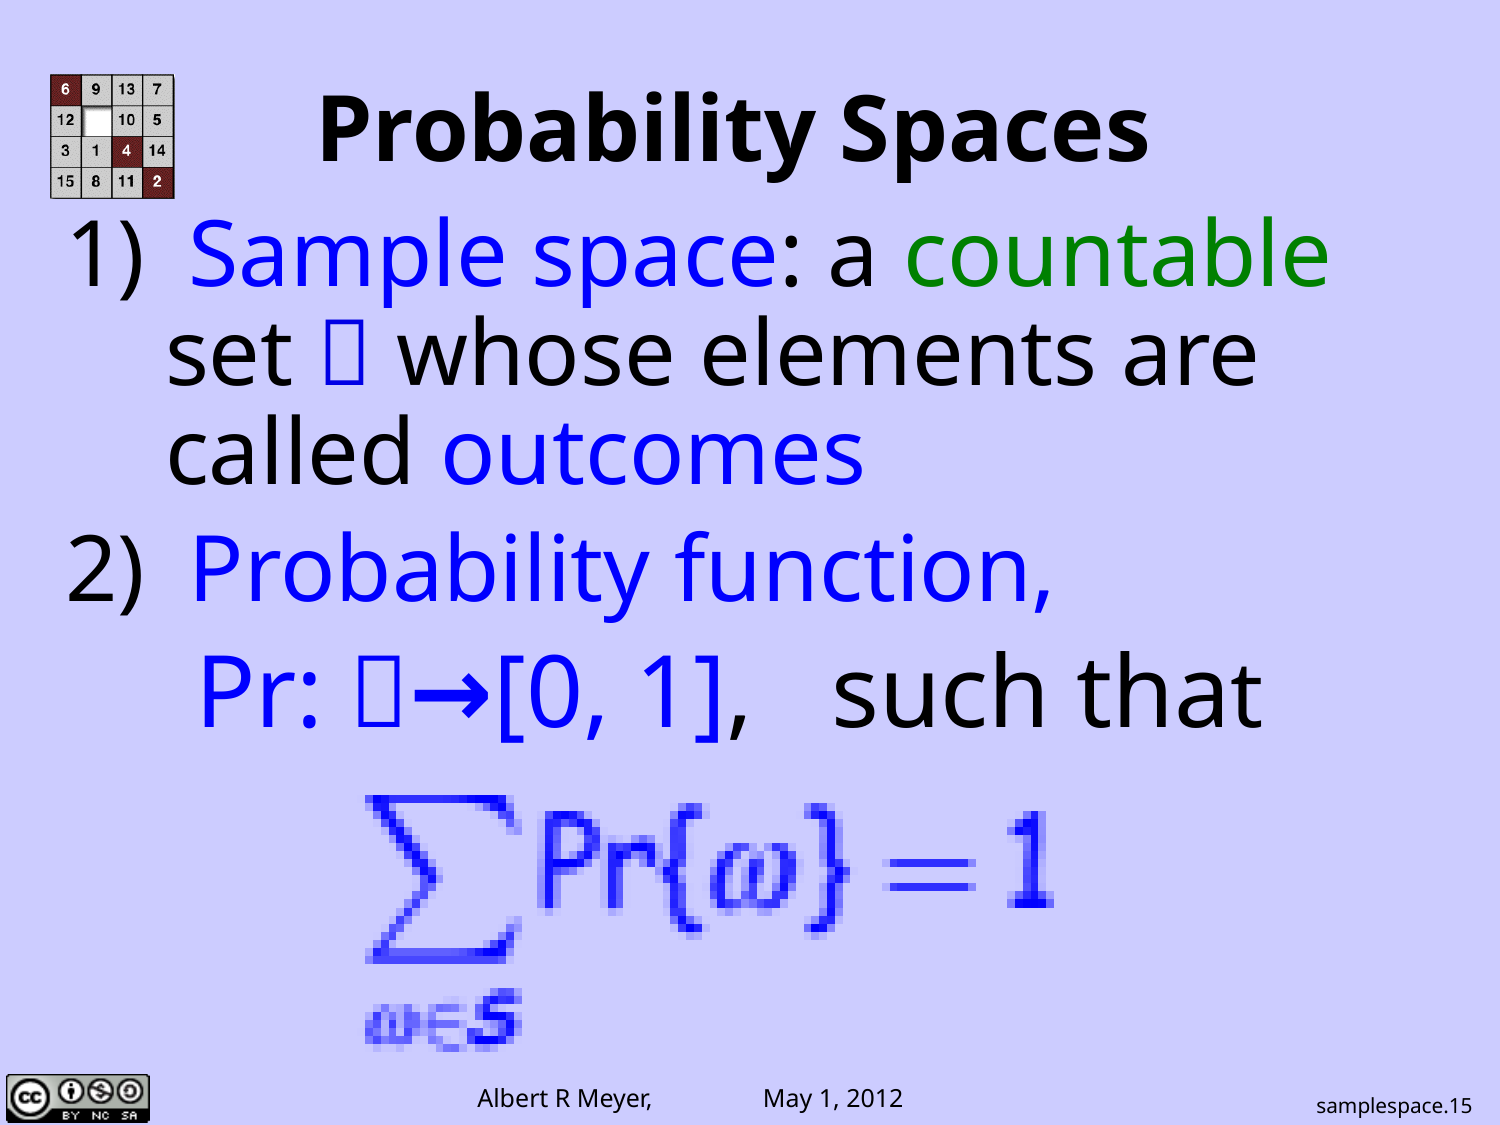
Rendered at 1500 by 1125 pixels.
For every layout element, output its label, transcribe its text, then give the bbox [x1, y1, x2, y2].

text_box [349, 747, 1063, 1054]
title Probability Spaces [299, 49, 1188, 199]
picture [50, 74, 175, 199]
picture [6, 1074, 150, 1123]
list Sample space: a countable set  whose elements are called outcomes Probability function, Pr: →[0, 1], such that [49, 199, 1438, 1063]
text_box samplespace.15 [1049, 1084, 1488, 1125]
